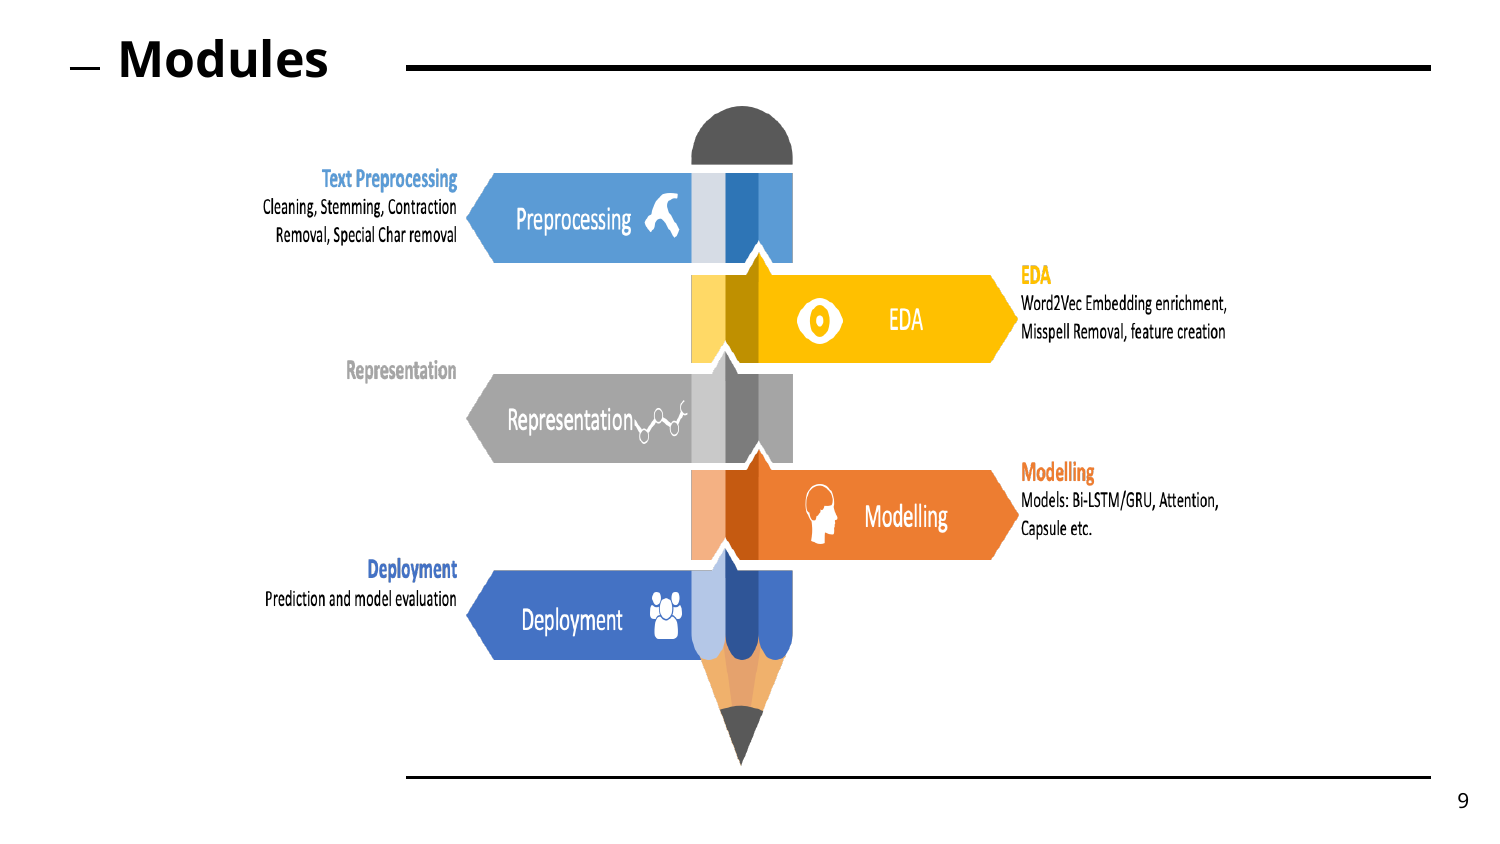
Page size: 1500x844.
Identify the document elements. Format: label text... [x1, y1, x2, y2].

picture [249, 106, 1241, 767]
slide_number 9 [1394, 769, 1484, 834]
title Modules [102, 12, 1500, 107]
